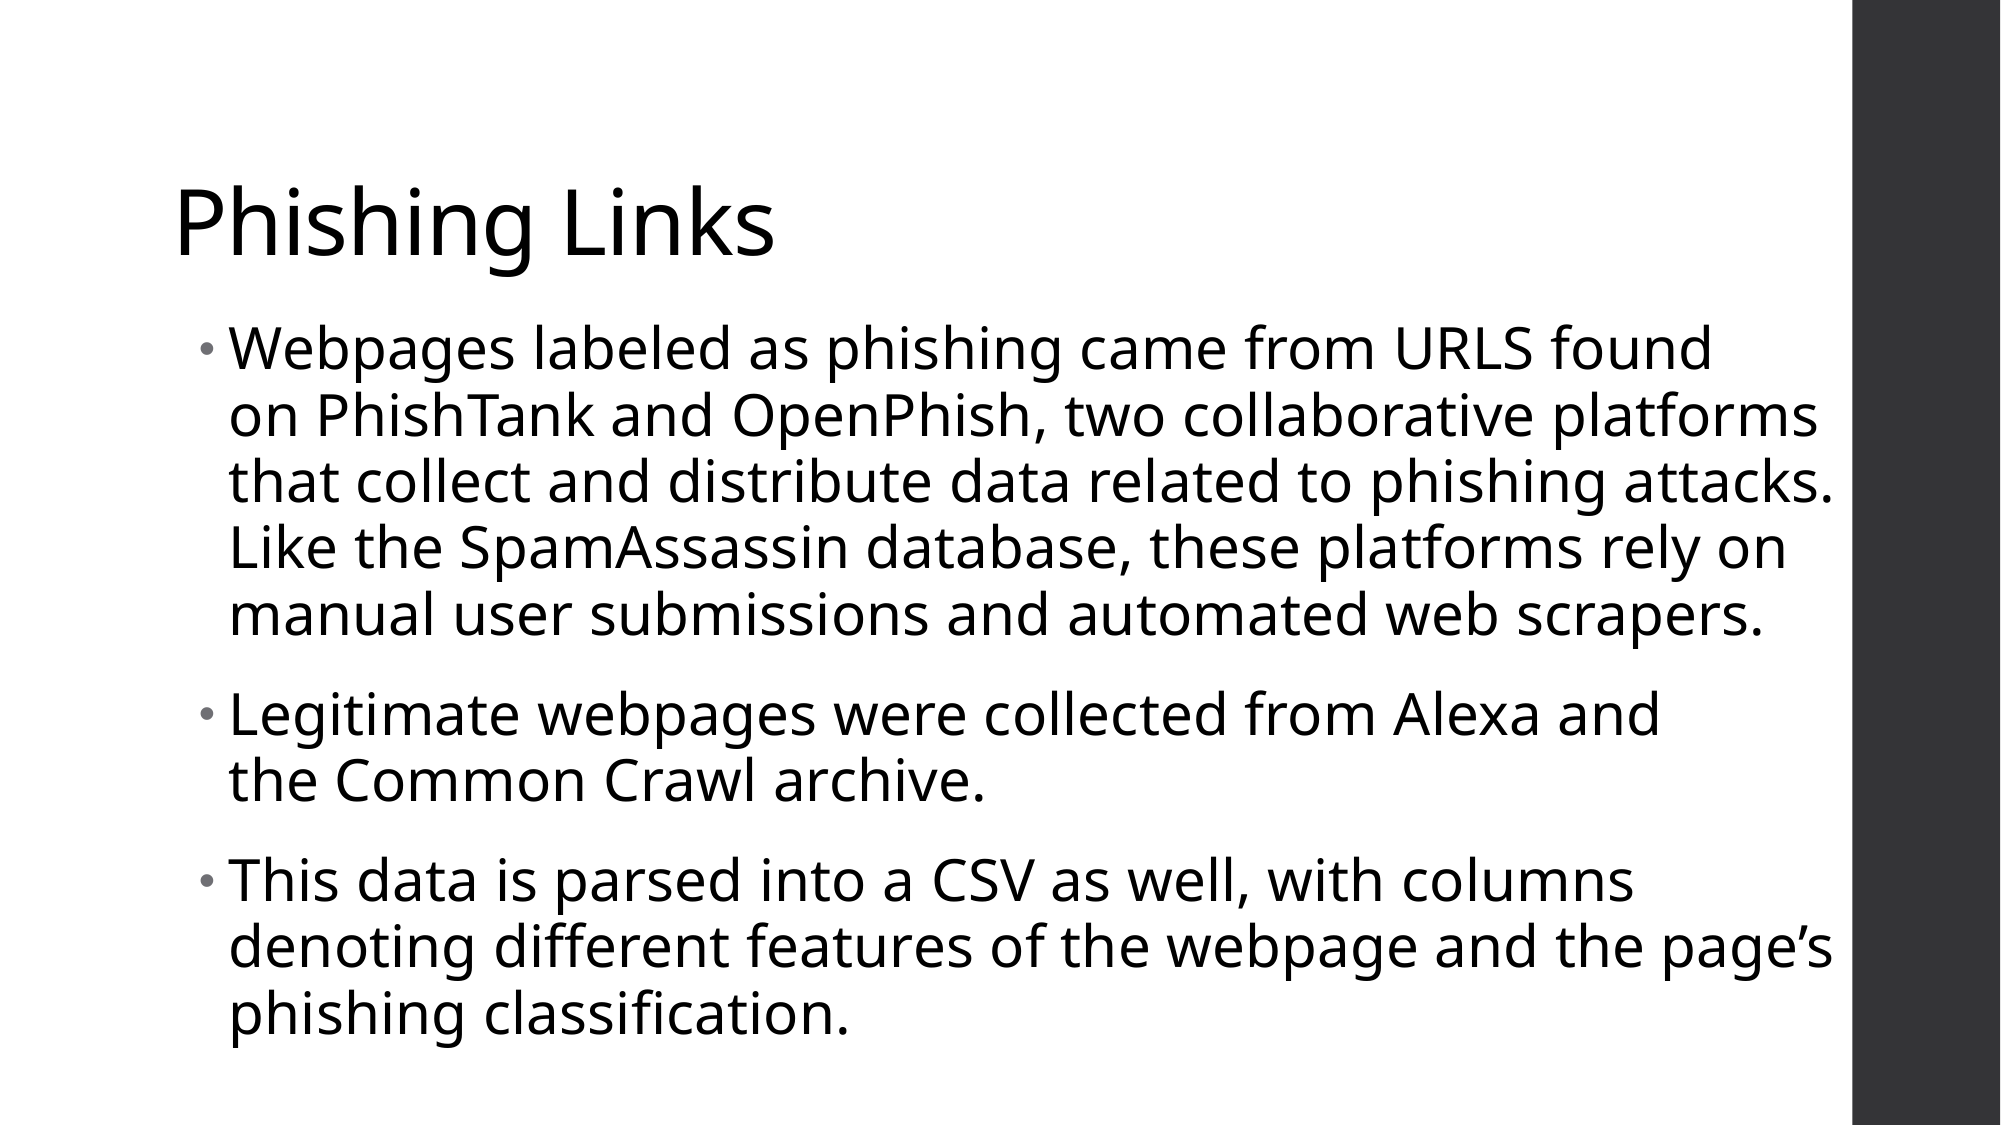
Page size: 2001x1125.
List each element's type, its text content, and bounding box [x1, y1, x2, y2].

title Phishing Links [157, 65, 1747, 283]
list Webpages labeled as phishing came from URLS found on PhishTank and OpenPhish, two collaborative platforms that collect and distribute data related to phishing attacks. Like the SpamAssassin database, these platforms rely on manual user submissions and automated web scrapers. Legitimate webpages were collected from Alexa and the Common Crawl archive. This data is parsed into a CSV as well, with columns denoting different features of the webpage and the page’s phishing classification. [183, 205, 1909, 920]
